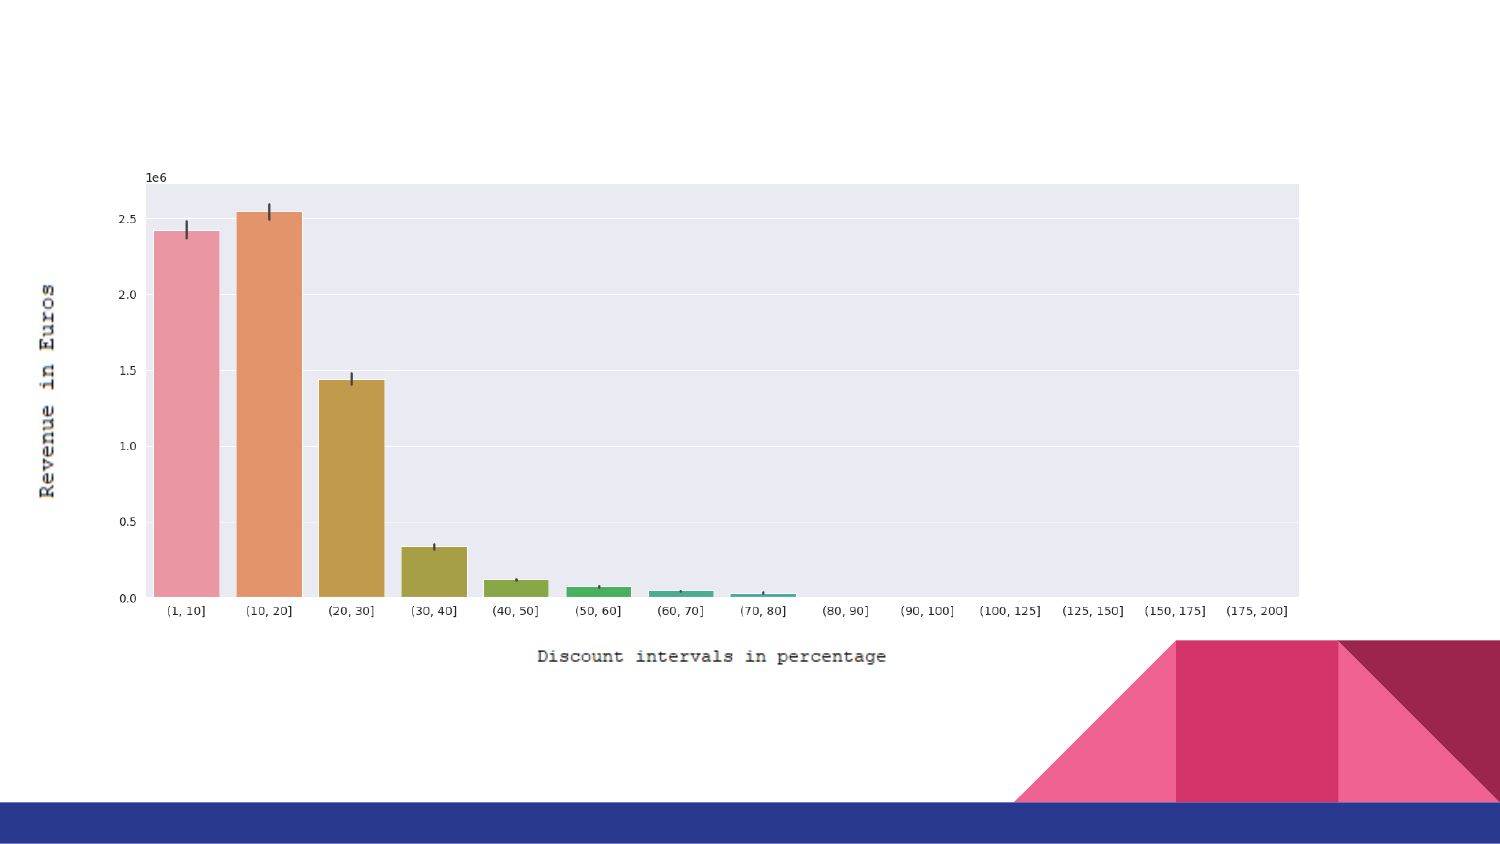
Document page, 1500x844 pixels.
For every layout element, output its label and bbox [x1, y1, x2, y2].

picture [0, 165, 1305, 619]
picture [537, 645, 891, 669]
